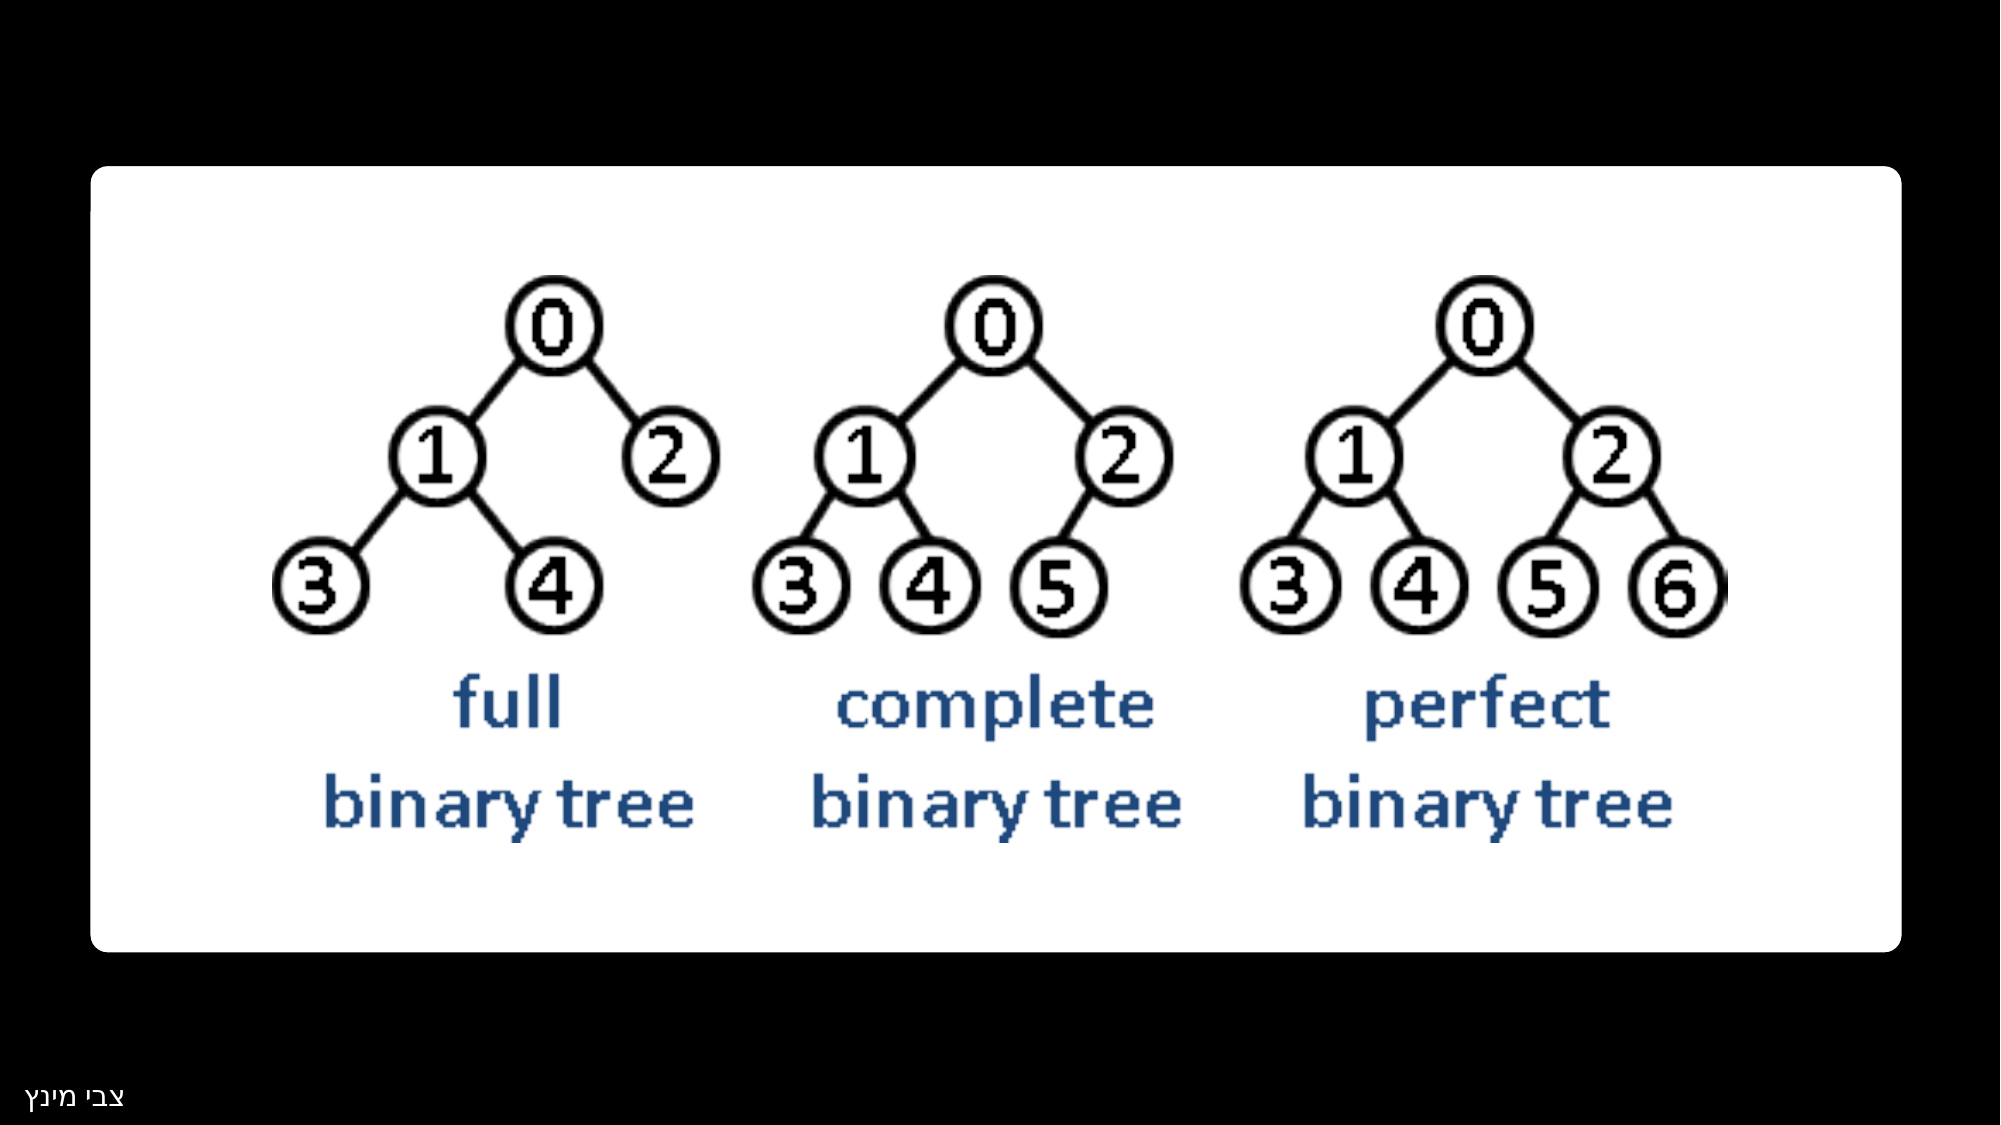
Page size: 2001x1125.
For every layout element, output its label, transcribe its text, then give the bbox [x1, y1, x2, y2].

text_box צבי מינץ [0, 1073, 825, 1125]
text_box [88, 164, 1904, 955]
picture [272, 275, 1728, 843]
